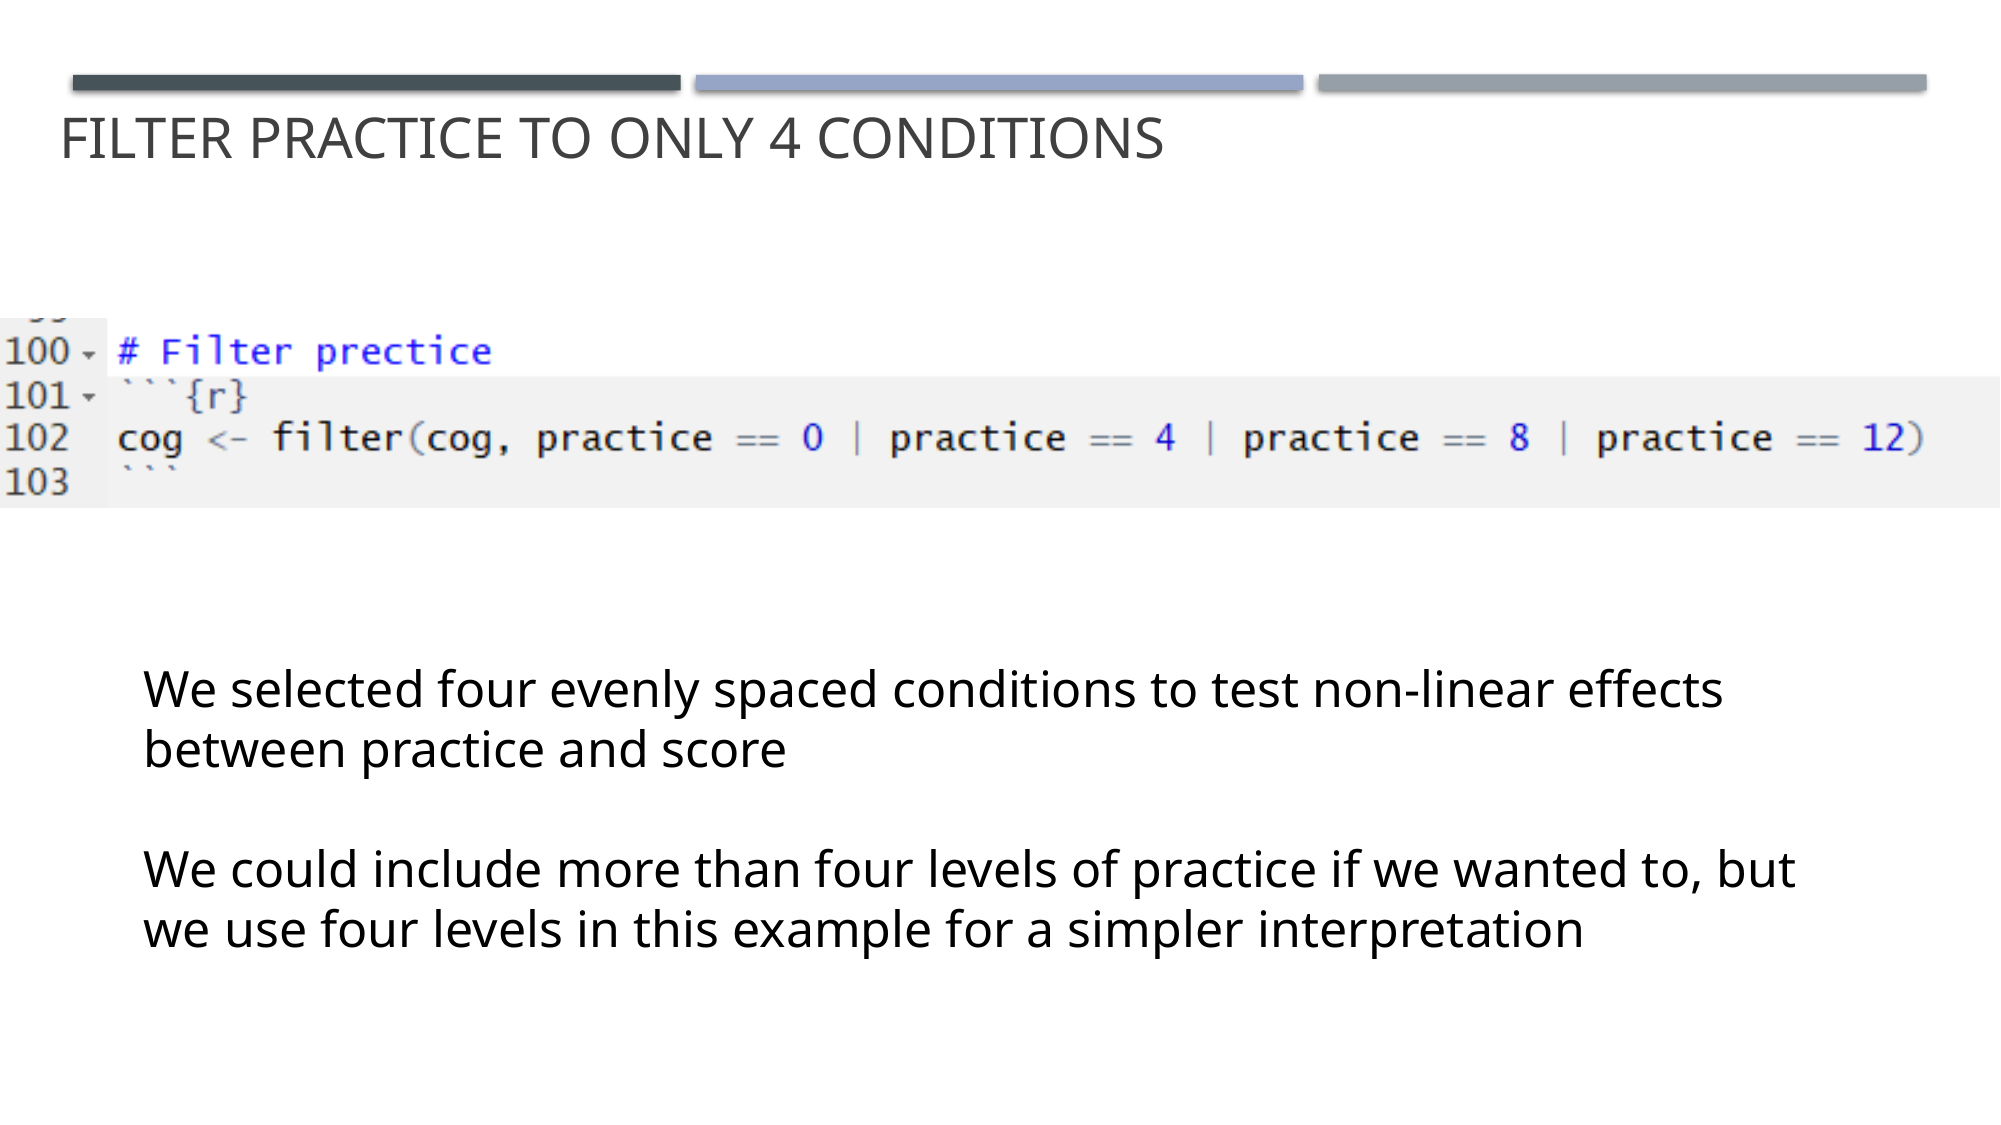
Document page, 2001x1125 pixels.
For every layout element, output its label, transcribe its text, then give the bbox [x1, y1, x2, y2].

title Filter practice to only 4 conditions [39, 90, 1903, 216]
picture [0, 318, 2000, 509]
text_box We selected four evenly spaced conditions to test non-linear effects between practice and score We could include more than four levels of practice if we wanted to, but we use four levels in this example for a simpler interpretation [123, 636, 1819, 973]
